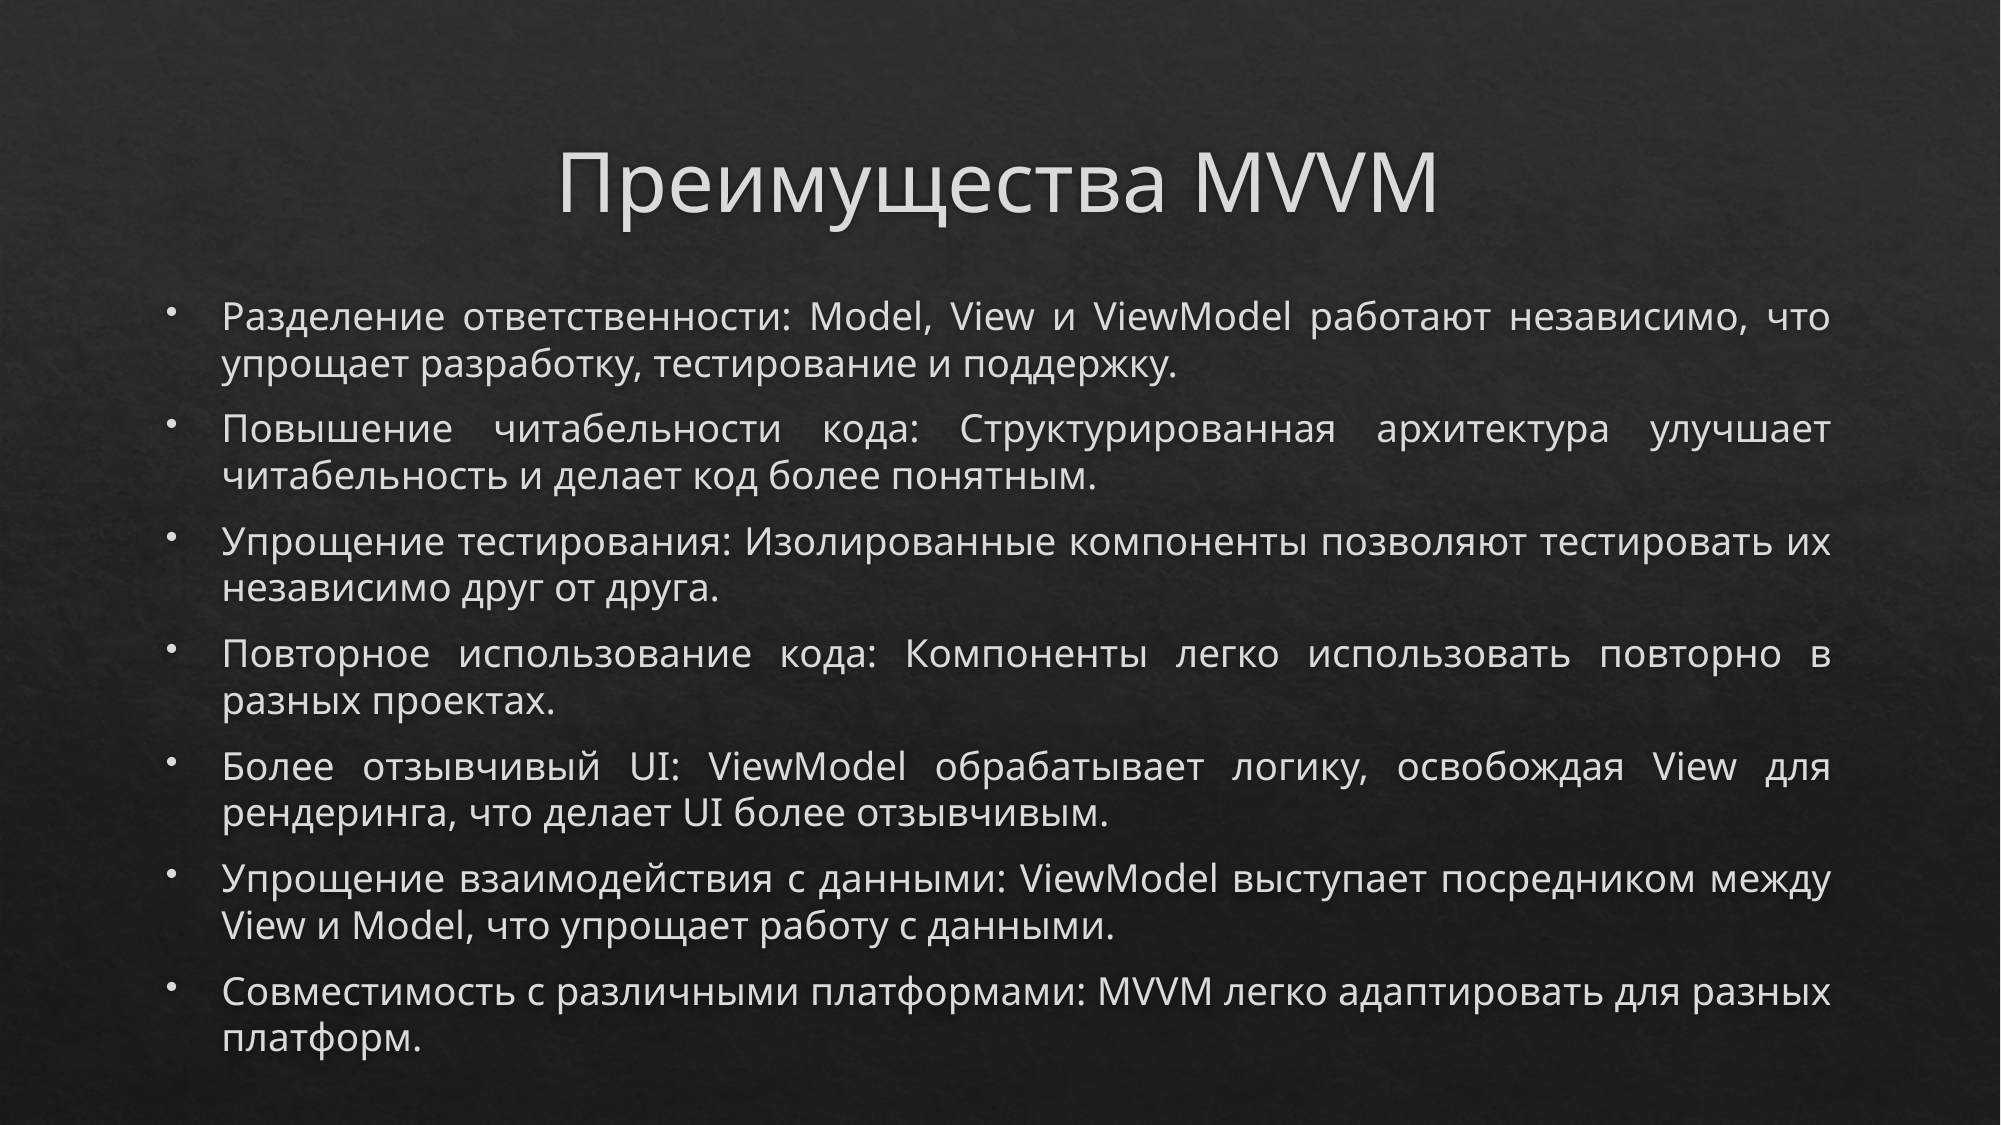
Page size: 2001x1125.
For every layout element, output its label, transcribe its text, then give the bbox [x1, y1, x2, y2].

title Преимущества MVVM [149, 99, 1849, 260]
list Разделение ответственности: Model, View и ViewModel работают независимо, что упрощает разработку, тестирование и поддержку. Повышение читабельности кода: Структурированная архитектура улучшает читабельность и делает код более понятным. Упрощение тестирования: Изолированные компоненты позволяют тестировать их независимо друг от друга. Повторное использование кода: Компоненты легко использовать повторно в разных проектах. Более отзывчивый UI: ViewModel обрабатывает логику, освобождая View для рендеринга, что делает UI более отзывчивым. Упрощение взаимодействия с данными: ViewModel выступает посредником между View и Model, что упрощает работу с данными. Совместимость с различными платформами: MVVM легко адаптировать для разных платформ. [149, 284, 1849, 1070]
